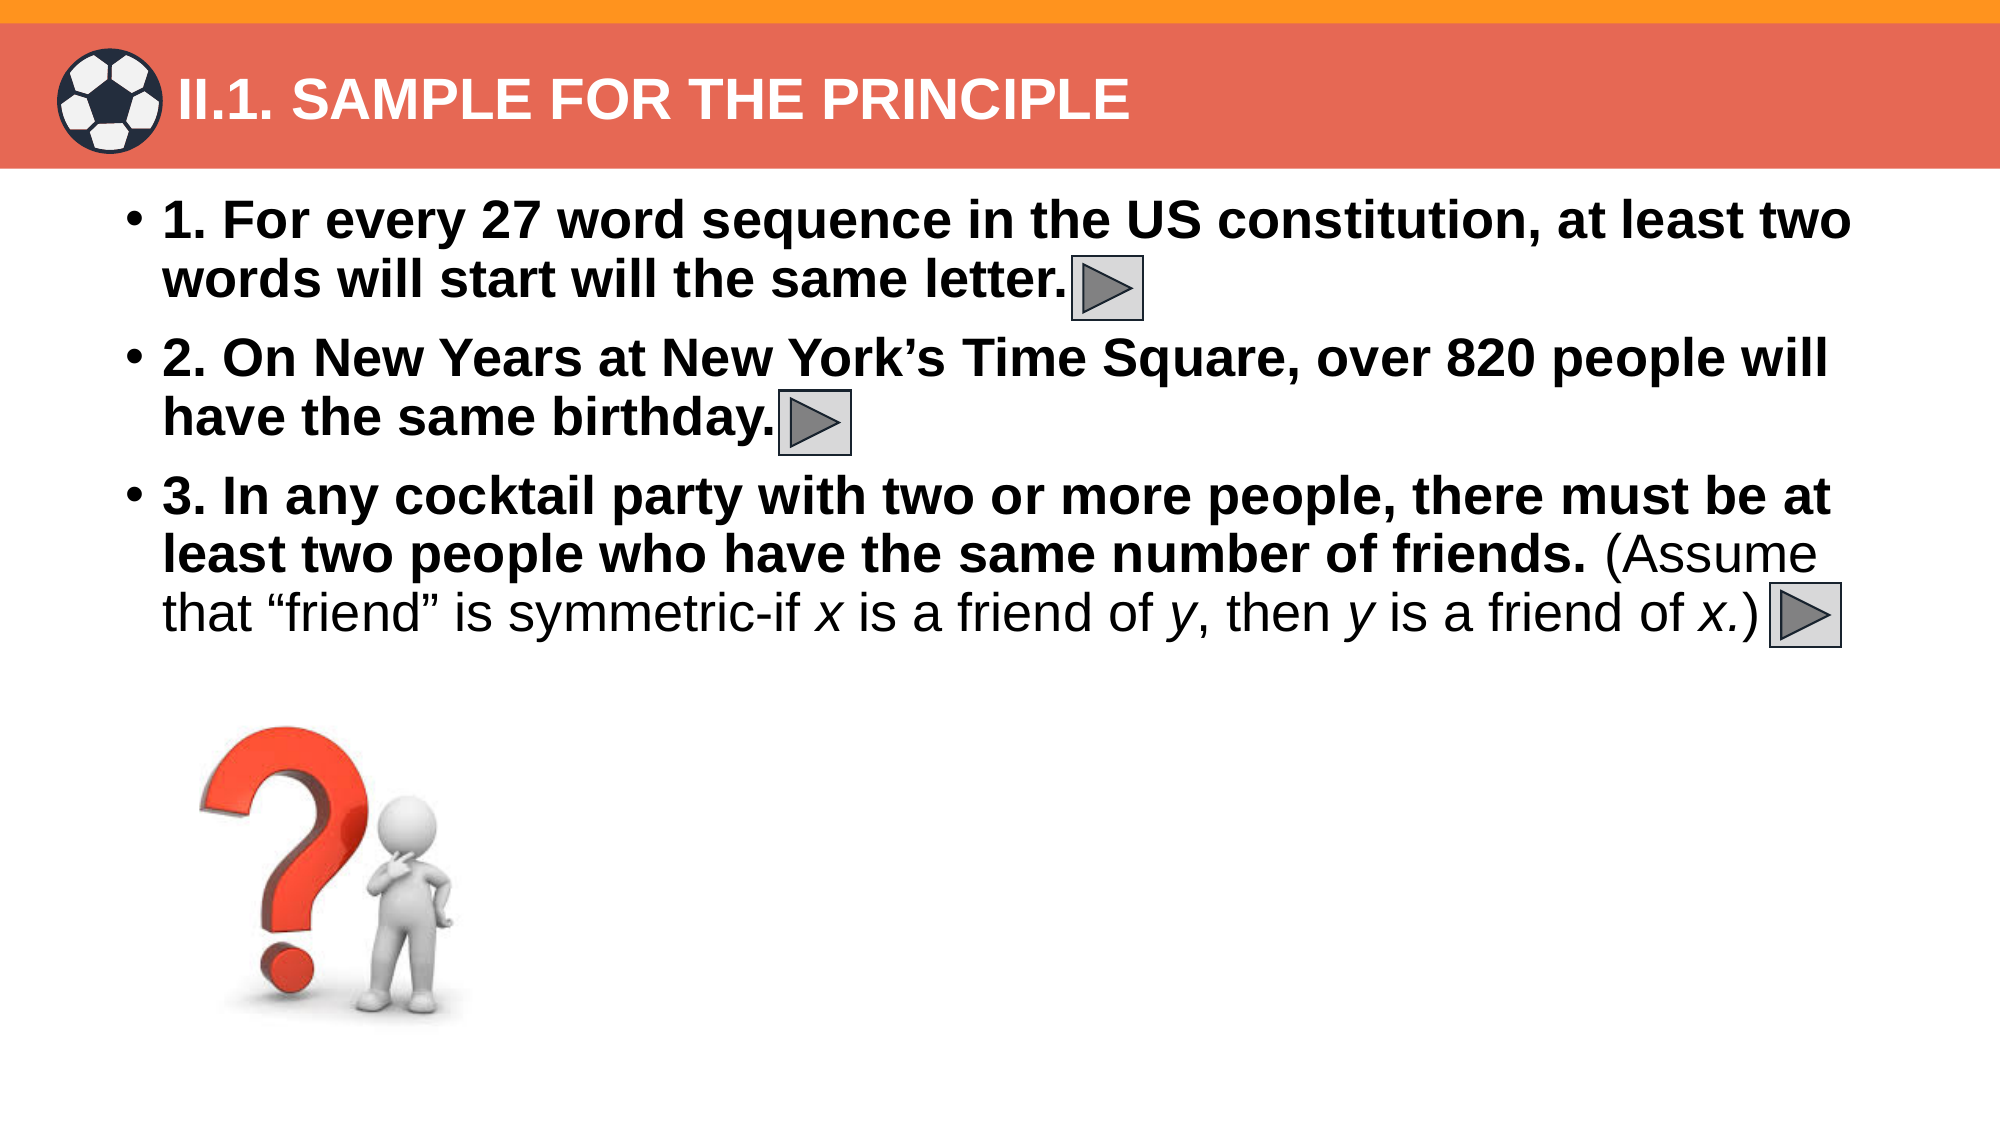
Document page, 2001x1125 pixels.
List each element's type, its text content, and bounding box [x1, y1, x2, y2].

text_box [1769, 582, 1842, 648]
title II.1. SAMPLE FOR THE PRINCIPLE [162, 47, 1890, 140]
list 1. For every 27 word sequence in the US constitution, at least two words will start will the same letter. 2. On New Years at New York’s Time Square, over 820 people will have the same birthday. 3. In any cocktail party with two or more people, there must be at least two people who have the same number of friends. (Assume that “friend” is symmetric-if x is a friend of y, then y is a friend of x.) [109, 184, 1890, 1008]
text_box [1071, 255, 1144, 321]
picture [162, 701, 515, 1053]
text_box [778, 389, 852, 456]
